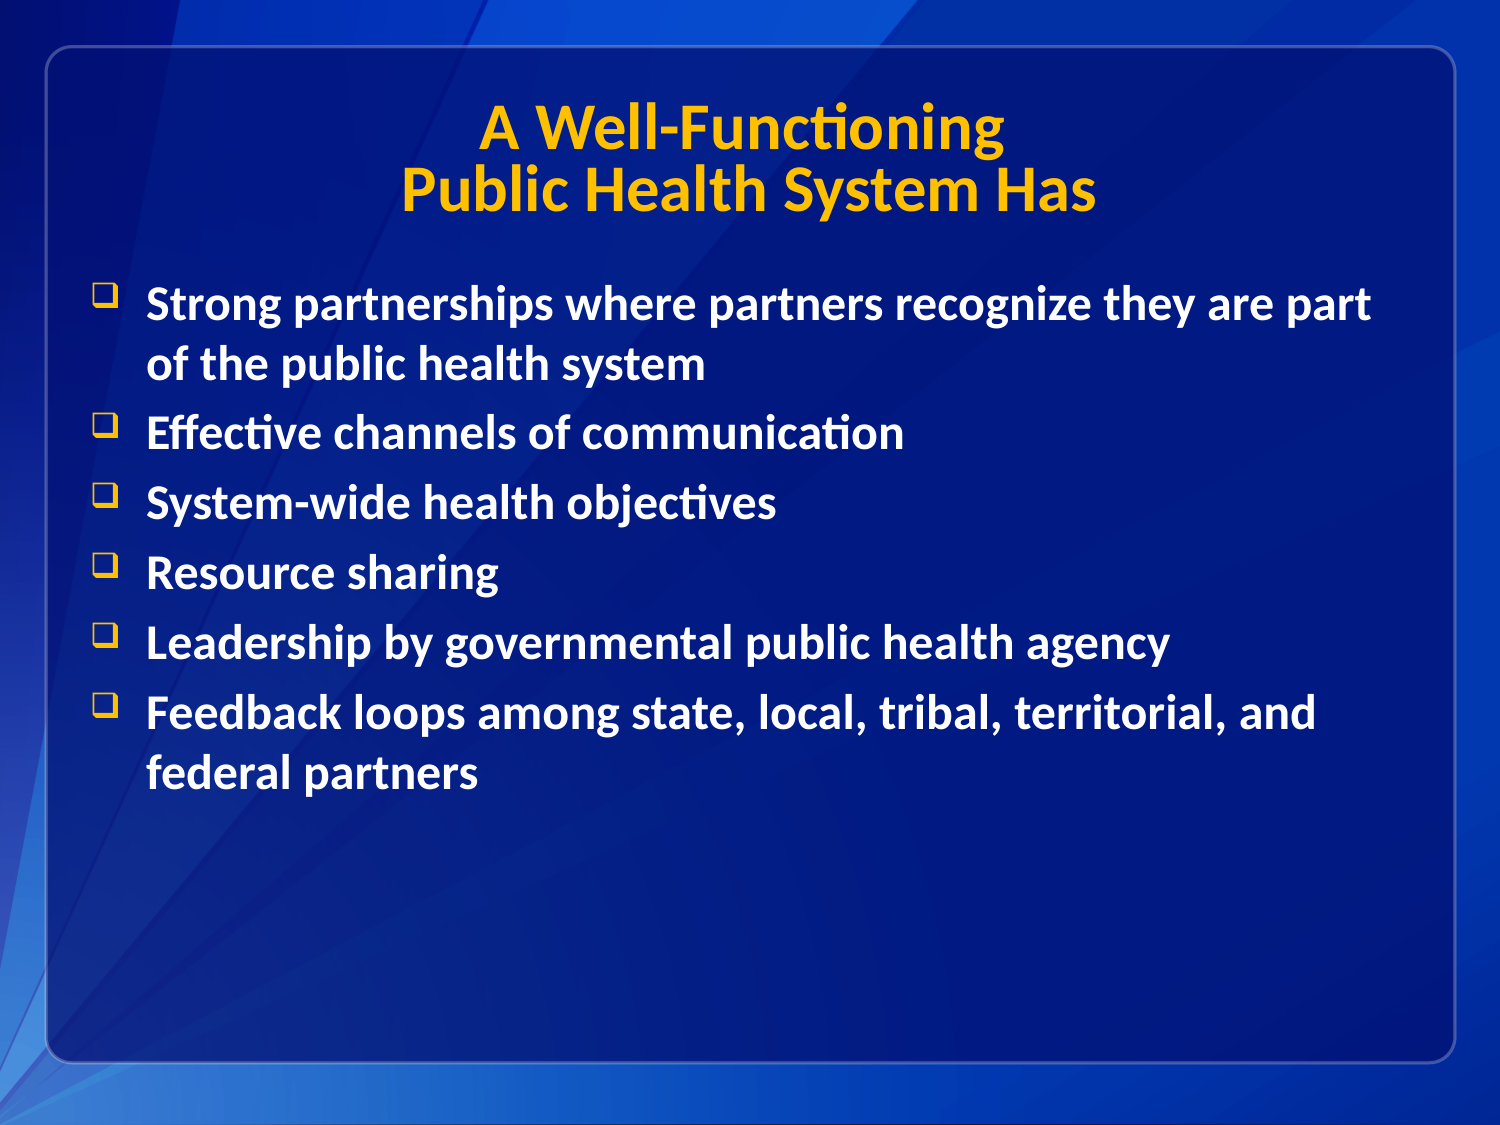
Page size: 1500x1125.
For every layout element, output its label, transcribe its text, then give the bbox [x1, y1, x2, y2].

picture [0, 0, 1500, 1125]
list Strong partnerships where partners recognize they are part of the public health system Effective channels of communication System-wide health objectives Resource sharing Leadership by governmental public health agency Feedback loops among state, local, tribal, territorial, and federal partners [75, 262, 1425, 950]
title A Well-Functioning Public Health System Has [75, 45, 1425, 233]
